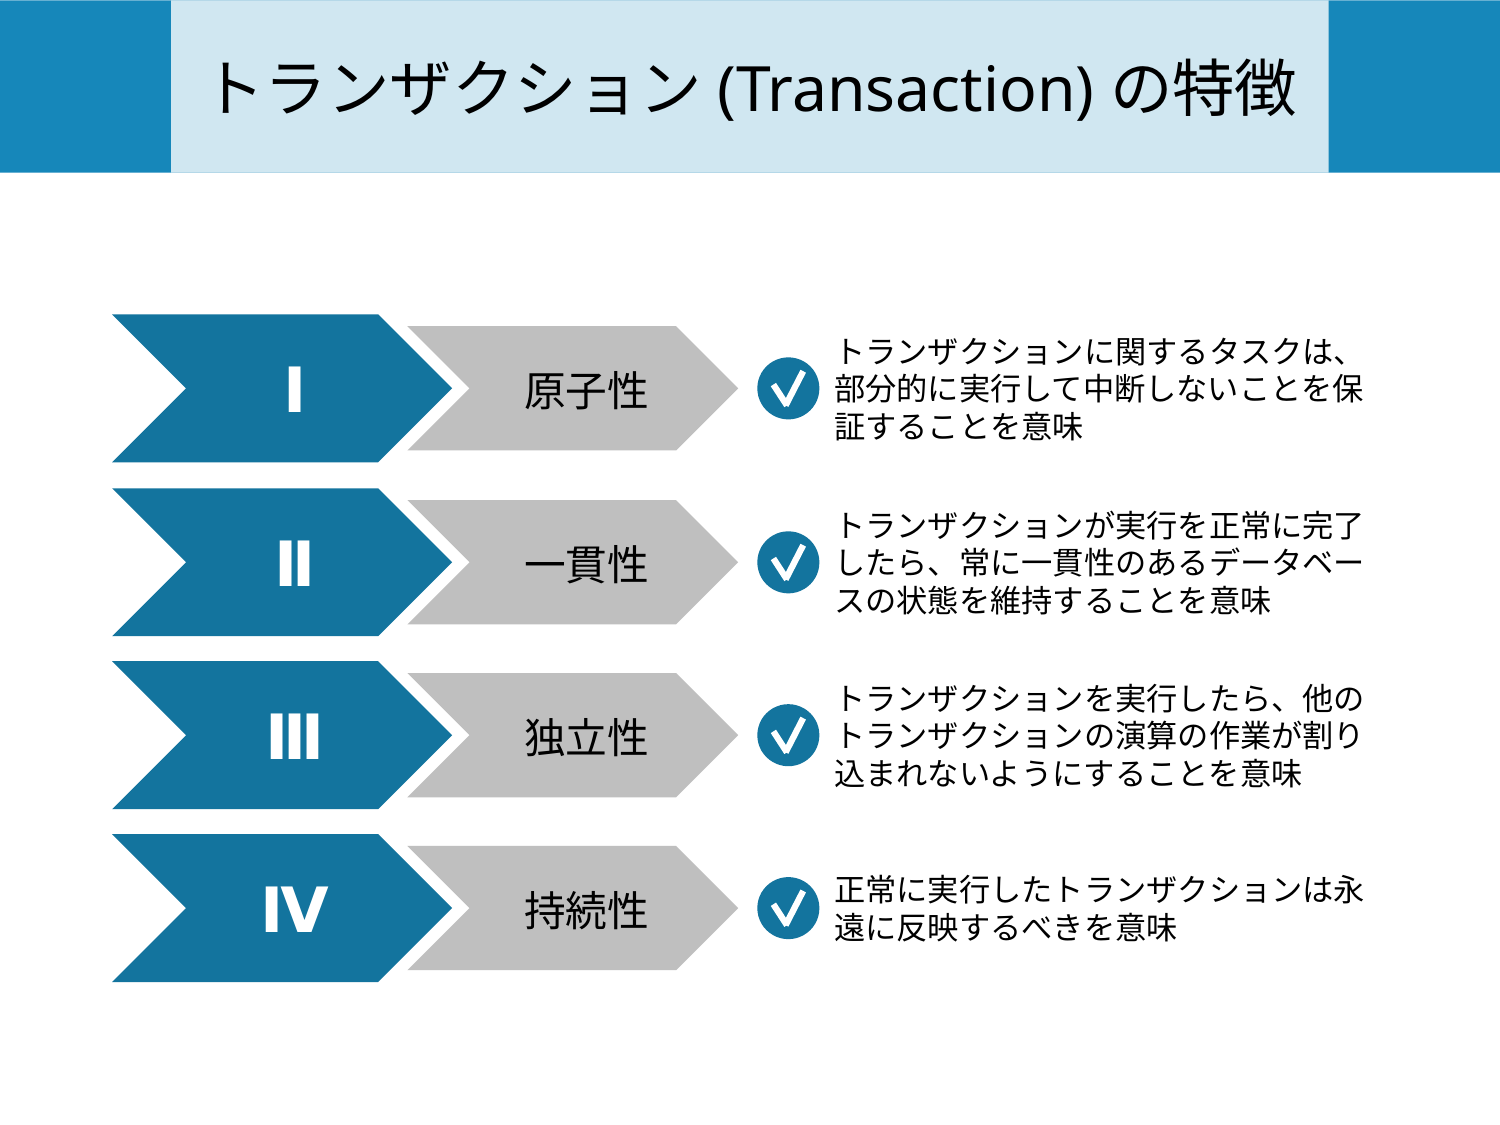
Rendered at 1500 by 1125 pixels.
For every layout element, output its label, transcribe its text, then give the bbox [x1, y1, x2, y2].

text_box [405, 498, 741, 627]
text_box Ⅳ [242, 862, 349, 953]
text_box [0, 0, 1500, 175]
text_box Ⅱ [242, 516, 349, 607]
text_box [110, 486, 455, 639]
text_box トランザクションが実行を正常に完了したら、常に一貫性のあるデータベースの状態を維持することを意味 [819, 498, 1388, 626]
text_box [110, 659, 455, 812]
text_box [757, 876, 820, 940]
text_box 一貫性 [509, 531, 665, 597]
text_box [405, 324, 741, 453]
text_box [757, 357, 820, 420]
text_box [757, 703, 820, 767]
text_box [110, 312, 455, 465]
text_box トランザクションを実行したら、他のトランザクションの演算の作業が割り込まれないようにすることを意味 [819, 671, 1388, 799]
text_box 原子性 [509, 357, 665, 423]
title トランザクション(Transaction)の特徴 [171, 0, 1329, 173]
text_box [405, 843, 741, 973]
text_box トランザクションに関するタスクは、部分的に実行して中断しないことを保証することを意味 [819, 324, 1388, 452]
text_box 独立性 [509, 704, 665, 769]
text_box [405, 670, 741, 800]
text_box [757, 531, 820, 594]
text_box Ⅲ [242, 689, 349, 780]
text_box 正常に実行したトランザクションは永遠に反映するべきを意味 [819, 863, 1388, 953]
text_box Ⅰ [242, 342, 349, 433]
text_box 持続性 [509, 877, 665, 942]
text_box [110, 832, 455, 985]
